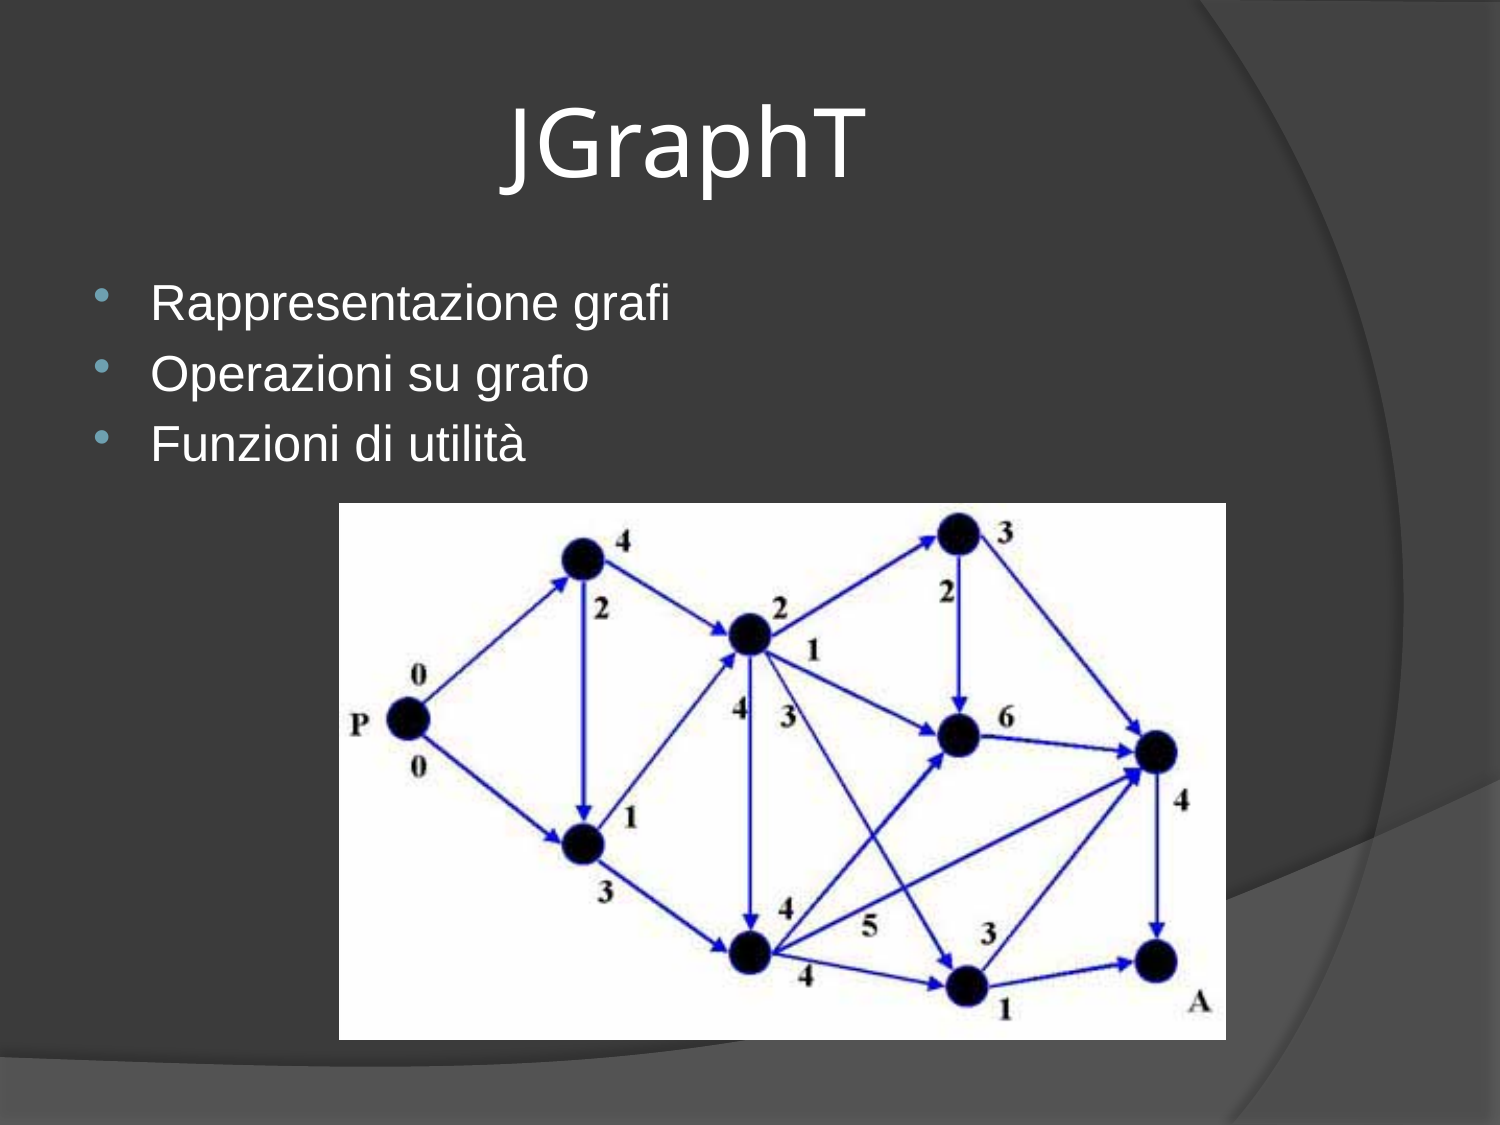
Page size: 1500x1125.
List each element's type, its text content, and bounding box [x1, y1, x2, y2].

picture [339, 503, 1226, 1040]
title JGraphT [75, 45, 1300, 233]
list Rappresentazione grafi Operazioni su grafo Funzioni di utilità [75, 262, 1300, 481]
